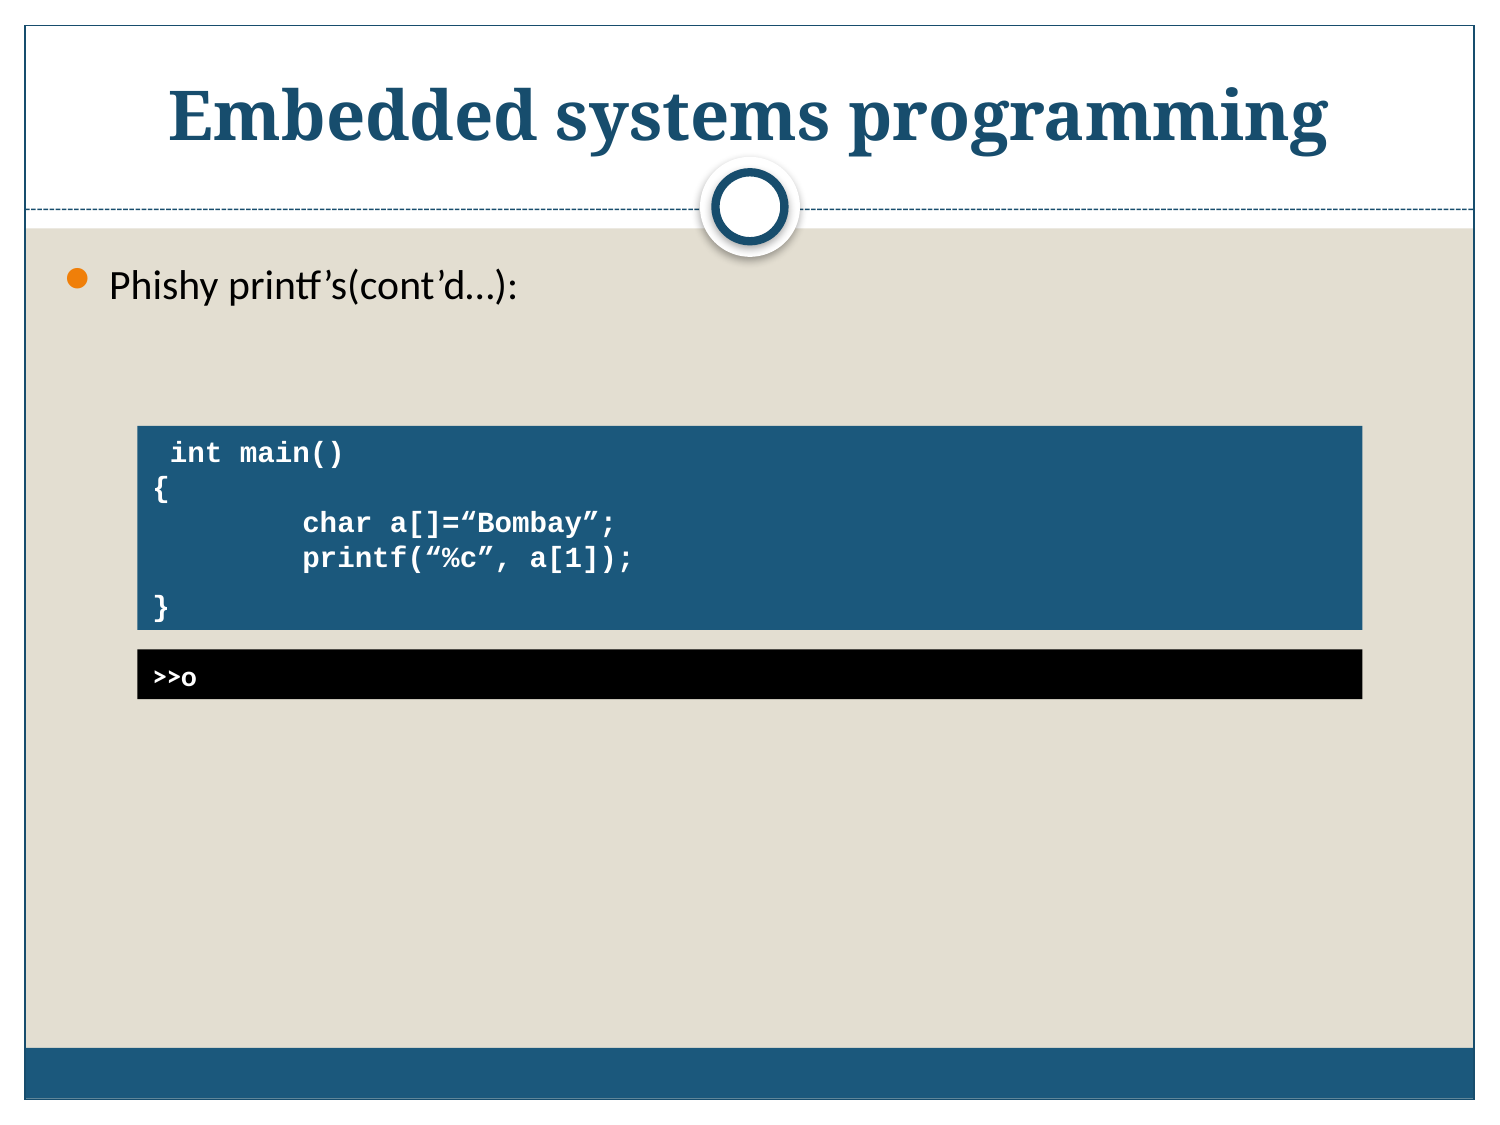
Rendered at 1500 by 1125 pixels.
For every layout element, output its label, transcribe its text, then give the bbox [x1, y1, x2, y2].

text_box >>o [137, 649, 1363, 700]
title Embedded systems programming [49, 37, 1450, 162]
list Phishy printf’s(cont’d…): [49, 250, 1445, 1001]
text_box int main() { char a[]=“Bombay”; printf(“%c”, a[1]); } [137, 425, 1363, 630]
